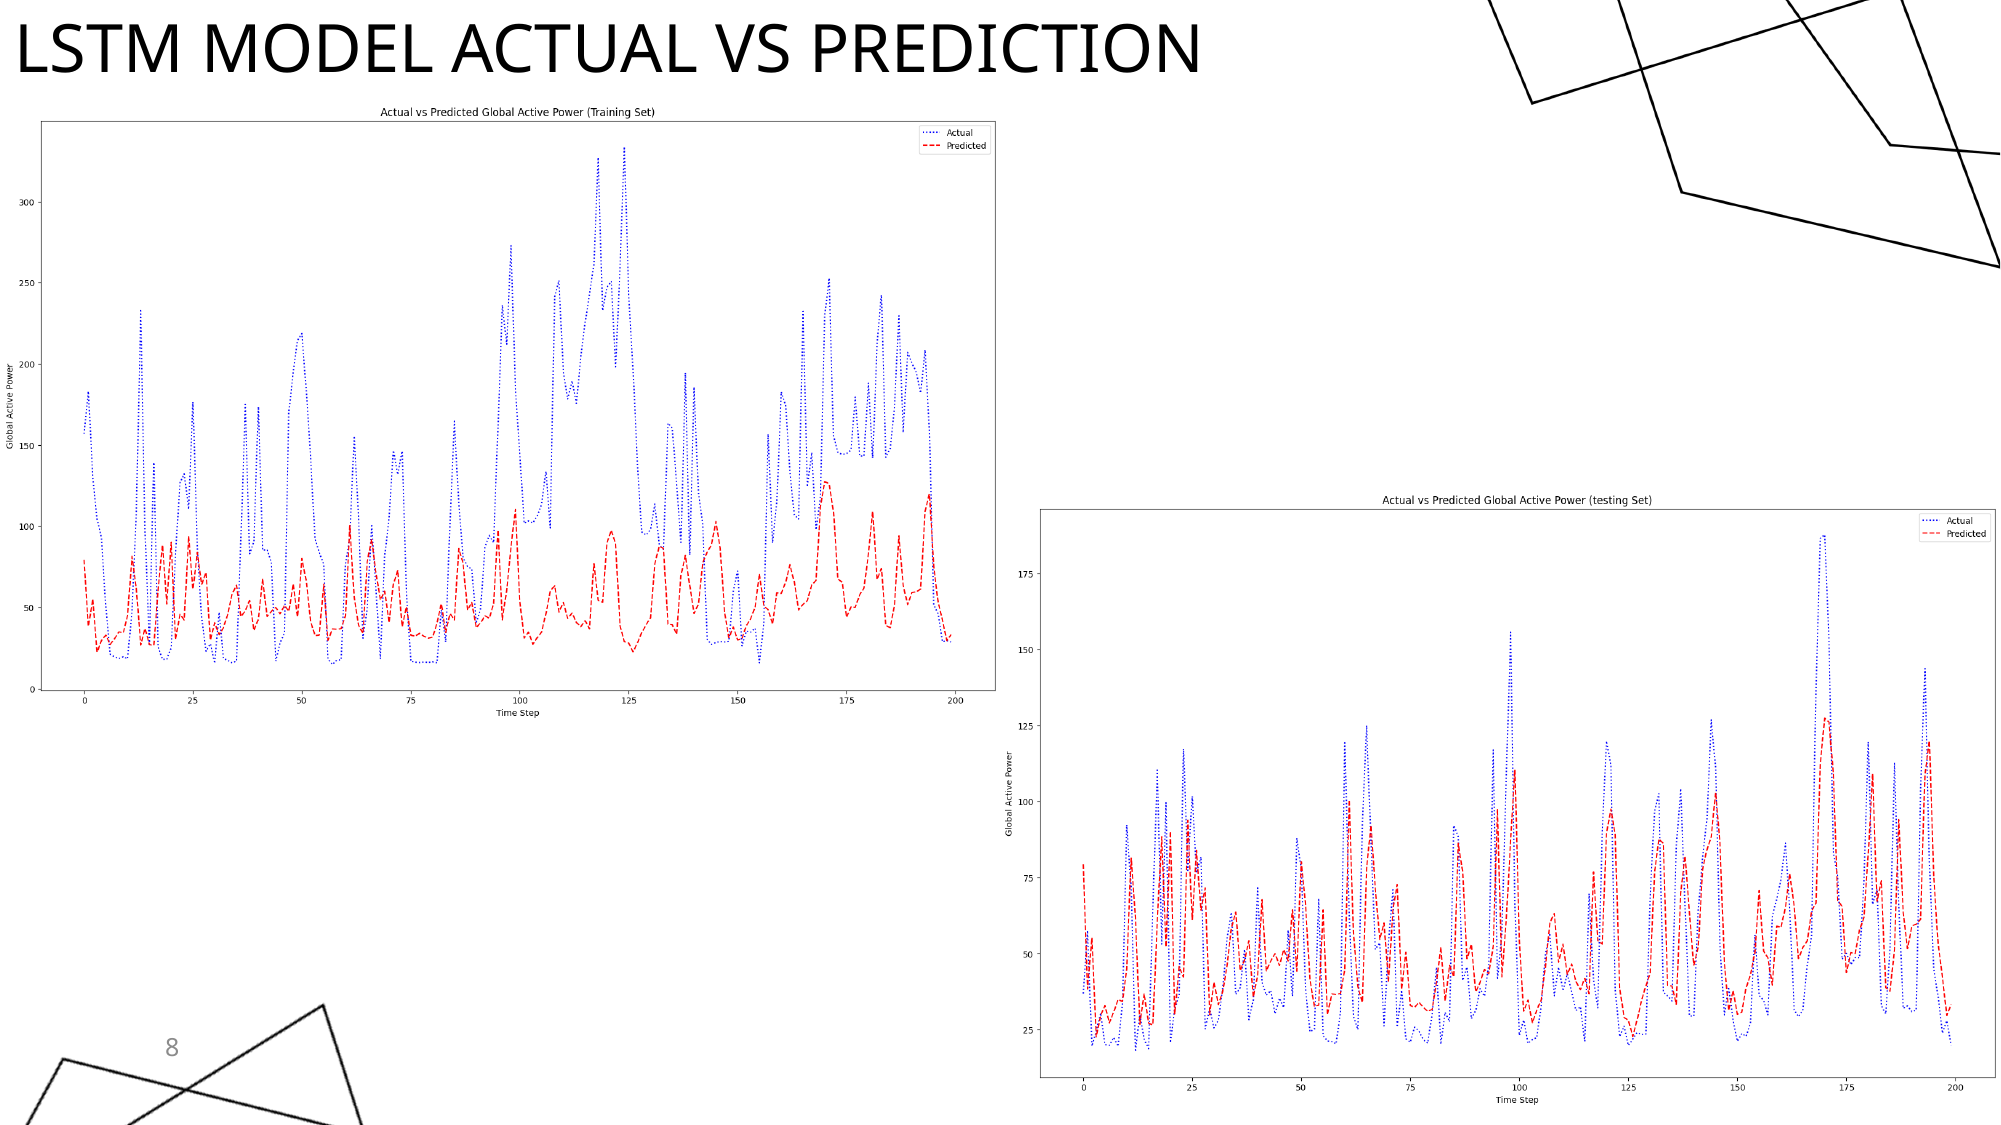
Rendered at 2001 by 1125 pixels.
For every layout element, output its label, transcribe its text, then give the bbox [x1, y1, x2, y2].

slide_number 8 [150, 1024, 254, 1074]
picture [1412, 0, 2001, 277]
title LSTM Model actual vs prediction [0, 0, 1713, 102]
picture [0, 976, 408, 1125]
picture [0, 101, 2000, 1110]
